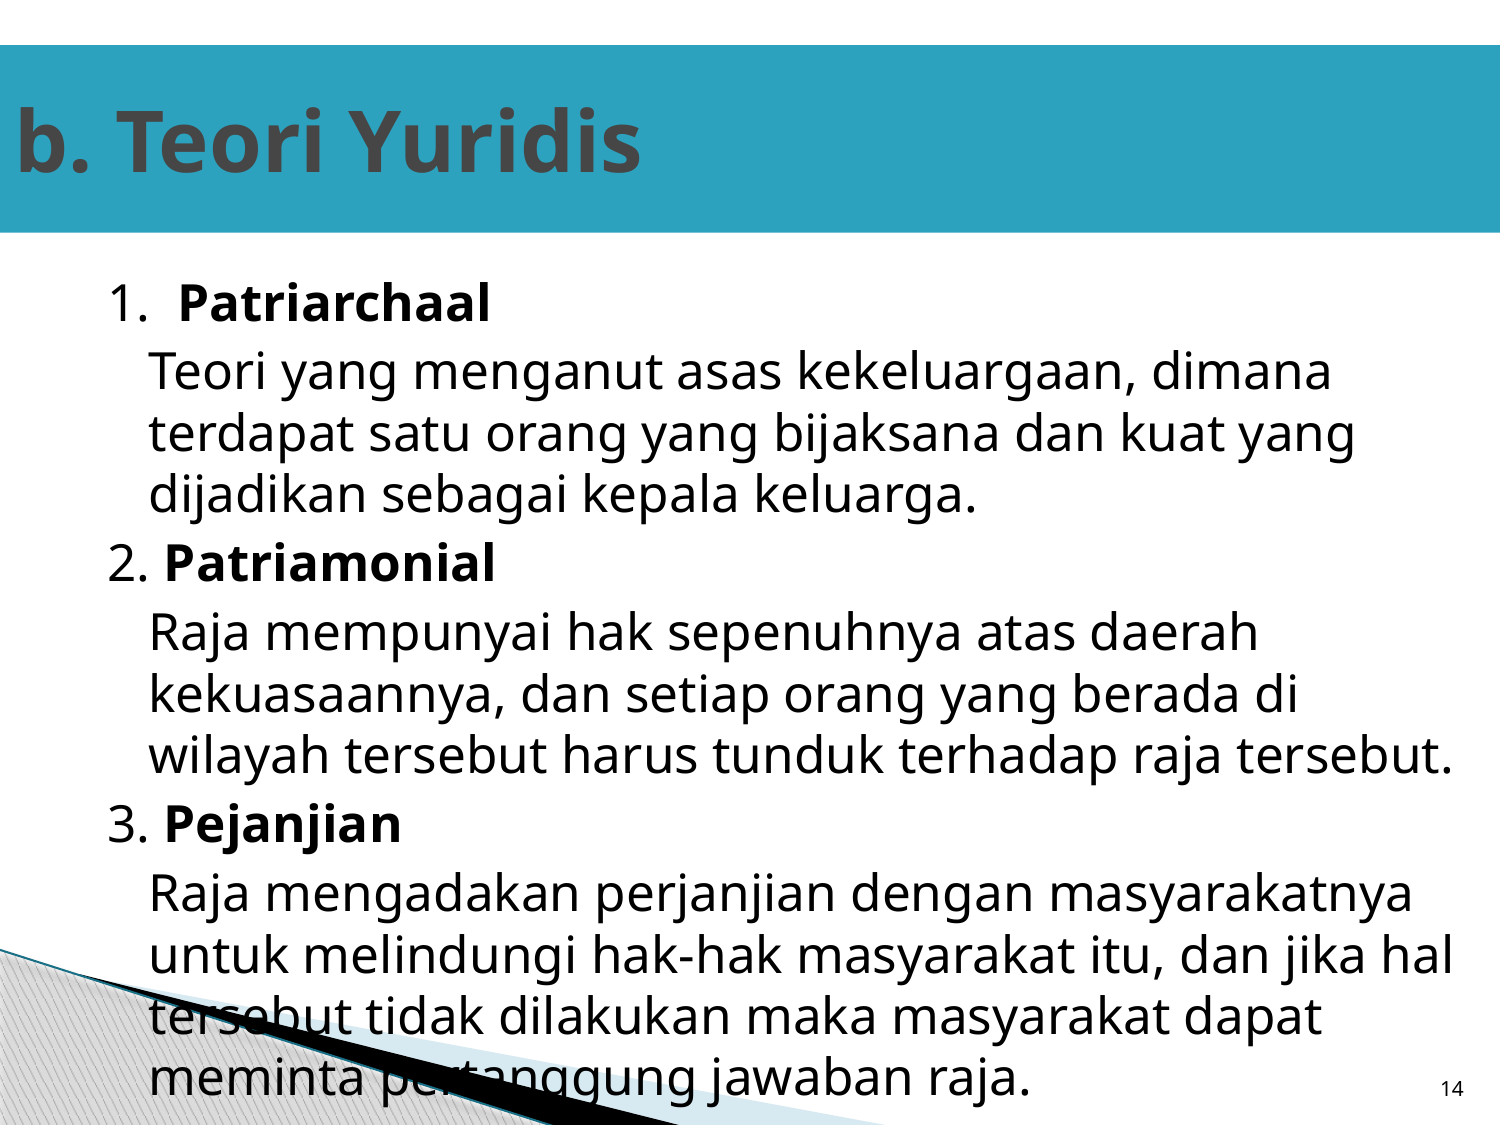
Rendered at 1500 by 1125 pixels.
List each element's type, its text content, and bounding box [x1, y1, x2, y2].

slide_number 14 [1418, 1051, 1479, 1112]
list 1. Patriarchaal Teori yang menganut asas kekeluargaan, dimana terdapat satu orang yang bijaksana dan kuat yang dijadikan sebagai kepala keluarga. 2. Patriamonial Raja mempunyai hak sepenuhnya atas daerah kekuasaannya, dan setiap orang yang berada di wilayah tersebut harus tunduk terhadap raja tersebut. 3. Pejanjian Raja mengadakan perjanjian dengan masyarakatnya untuk melindungi hak-hak masyarakat itu, dan jika hal tersebut tidak dilakukan maka masyarakat dapat meminta pertanggung jawaban raja. [75, 262, 1500, 1125]
title b. Teori Yuridis [0, 45, 1500, 233]
